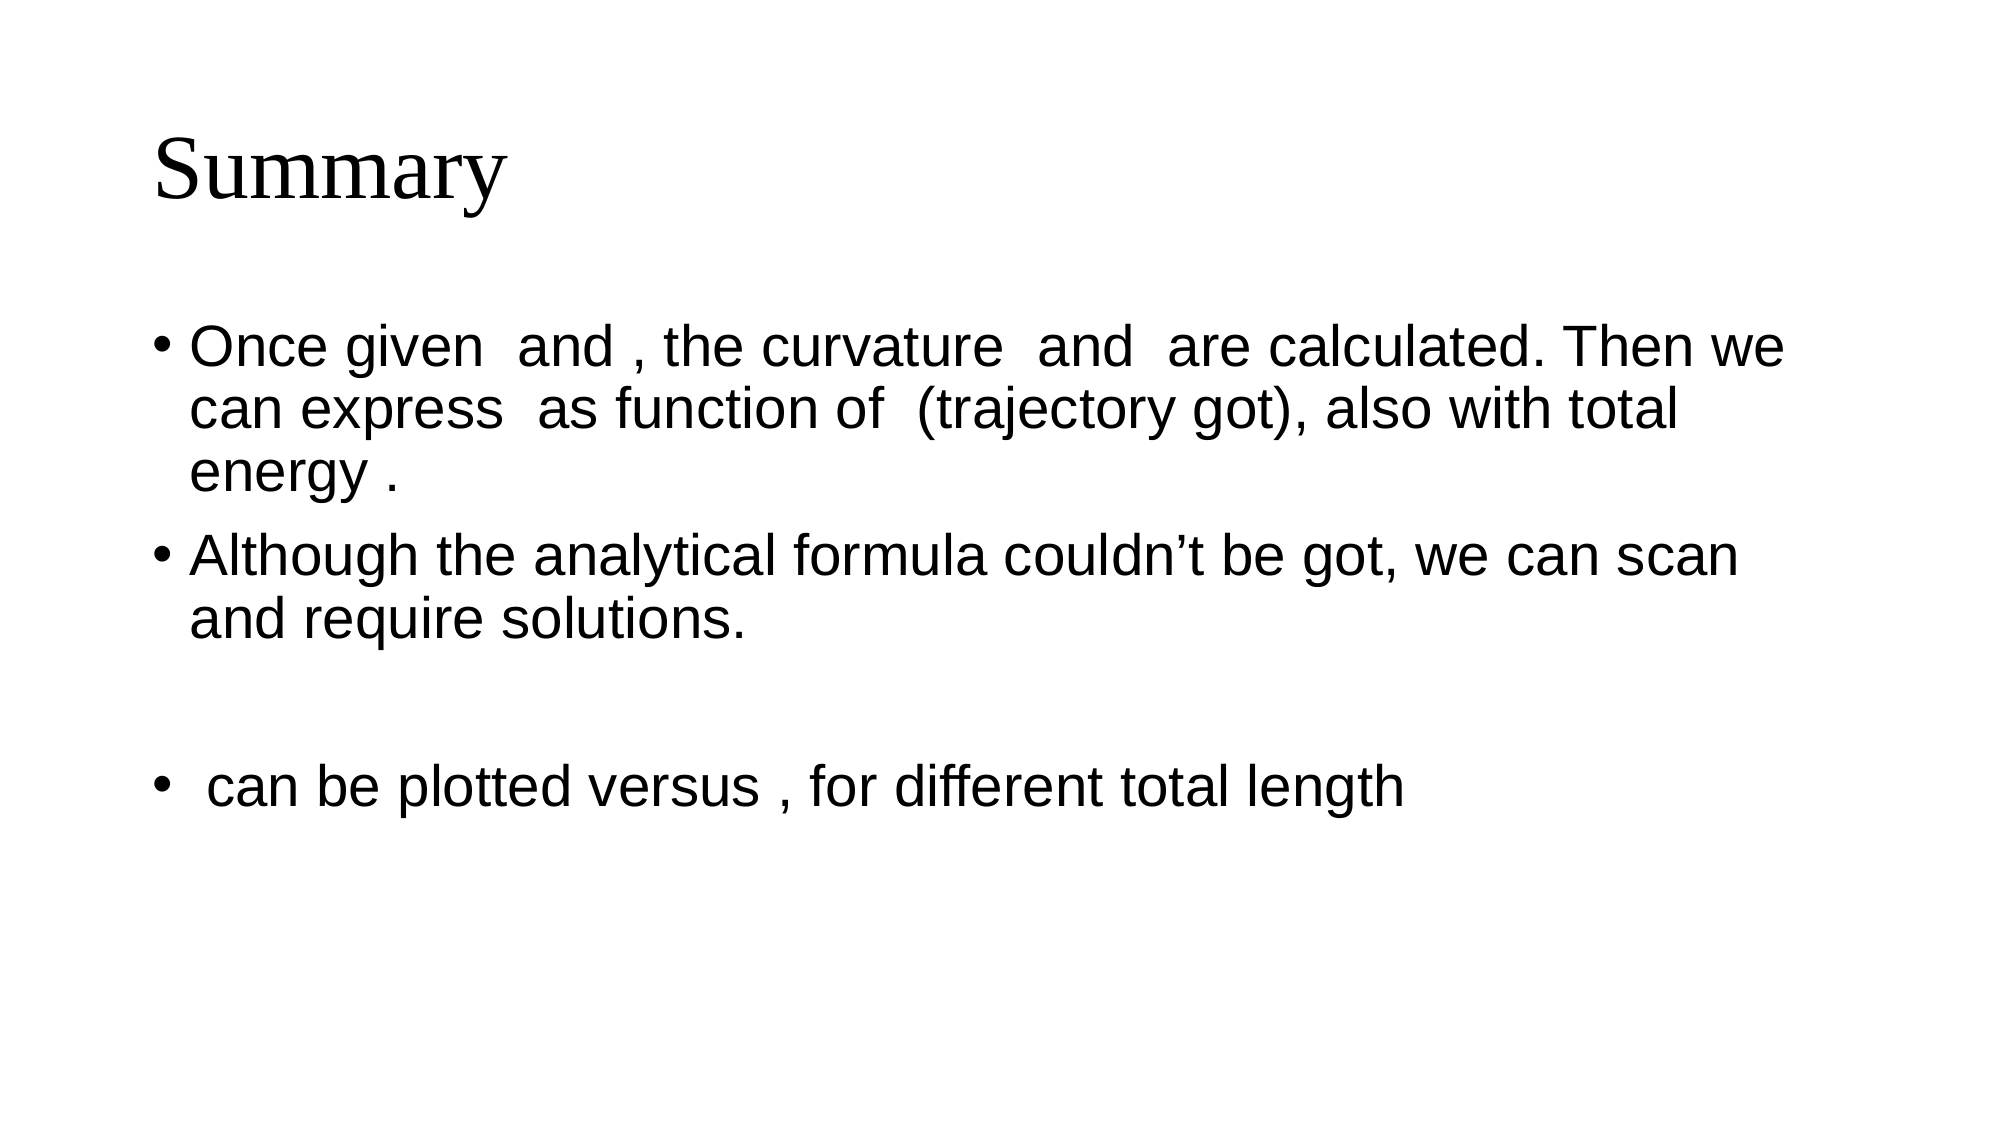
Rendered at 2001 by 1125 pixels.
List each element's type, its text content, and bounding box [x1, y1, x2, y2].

title Summary [137, 59, 1863, 278]
